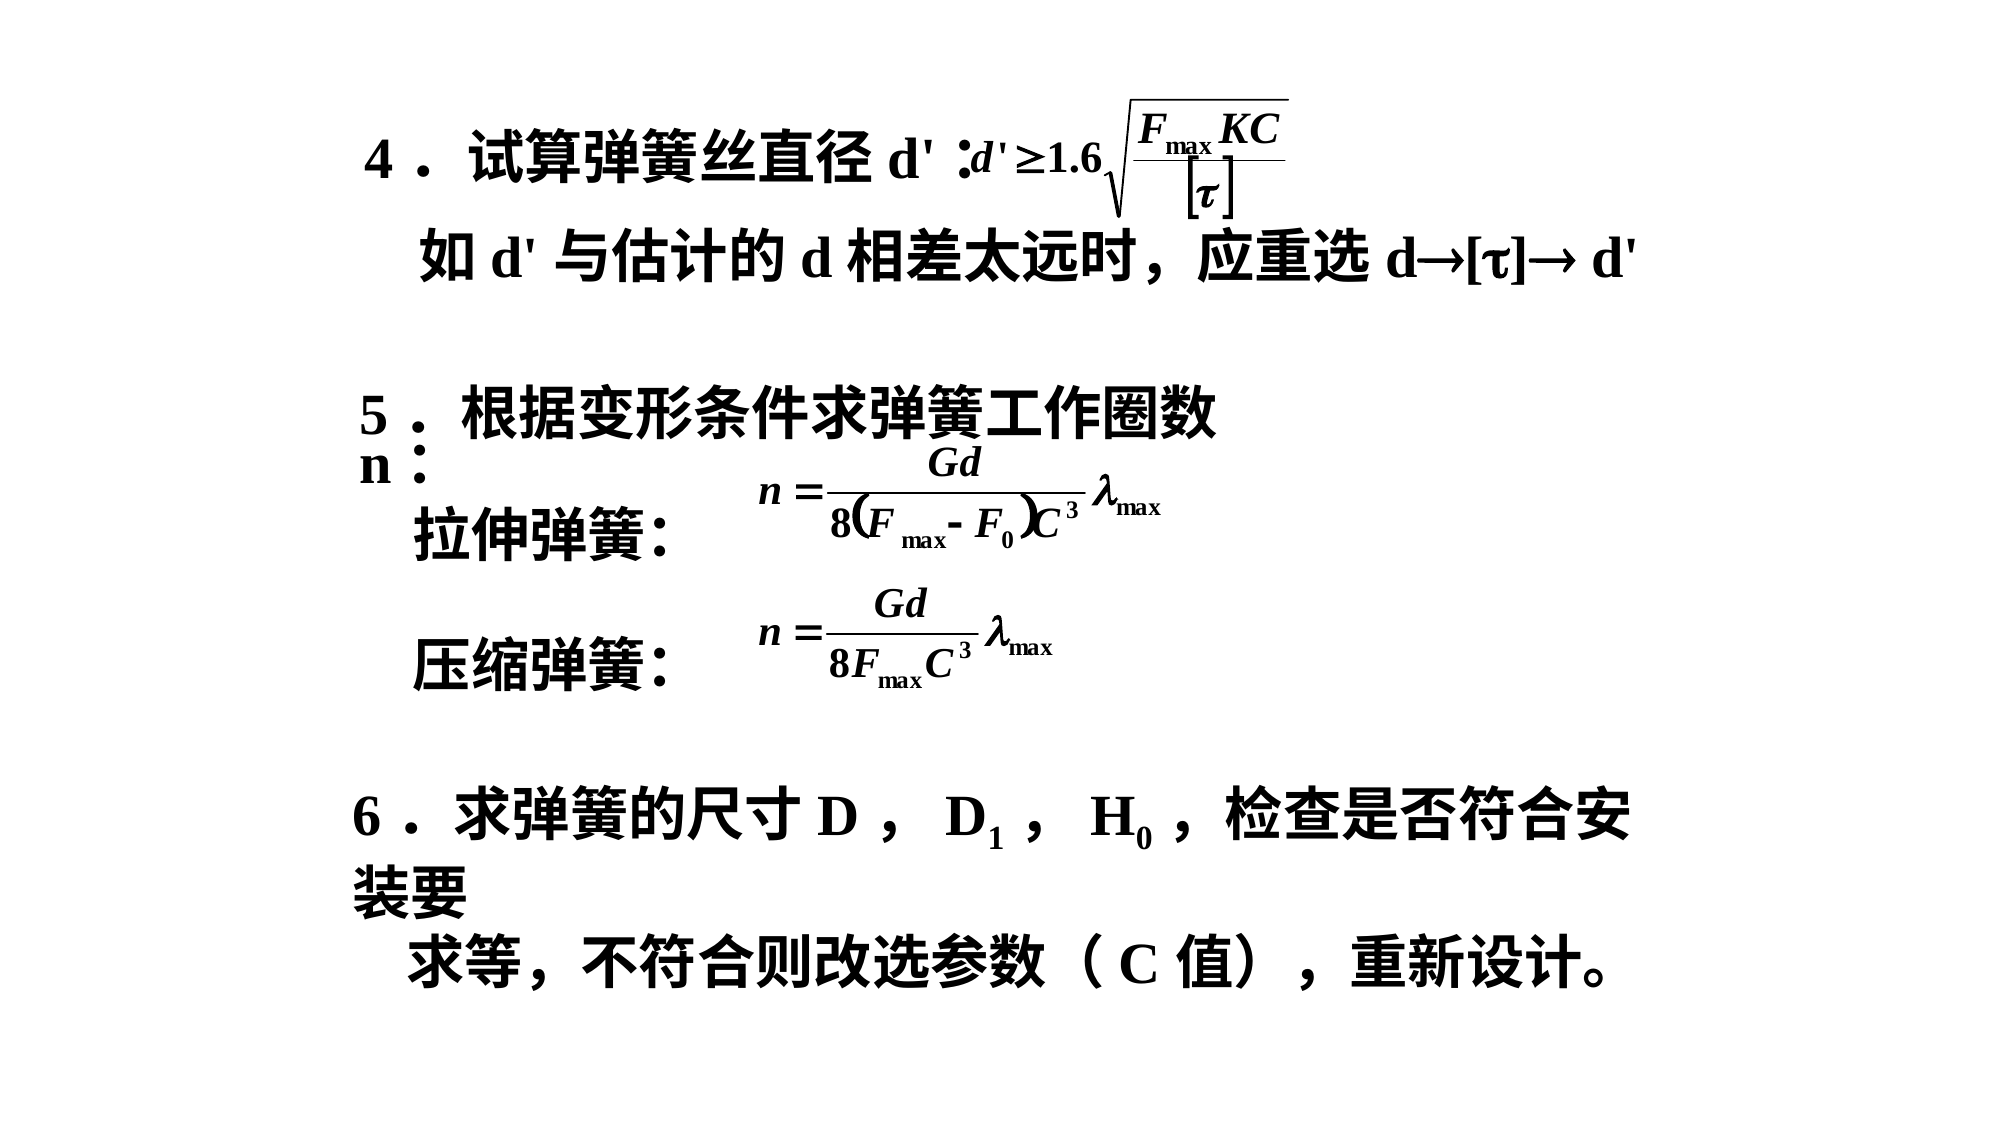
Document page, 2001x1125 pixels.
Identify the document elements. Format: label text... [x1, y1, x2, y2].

text_box 4．试算弹簧丝直径d'： 如d'与估计的d相差太远时，应重选d[] d' [349, 112, 1688, 297]
text_box 6．求弹簧的尺寸D，D1，H0，检查是否符合安装要 求等，不符合则改选参数（C值），重新设计。 [337, 769, 1675, 998]
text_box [751, 432, 1173, 559]
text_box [751, 574, 1061, 699]
text_box 5．根据变形条件求弹簧工作圈数 n： 拉伸弹簧： 压缩弹簧： [344, 387, 1288, 706]
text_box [964, 90, 1298, 229]
